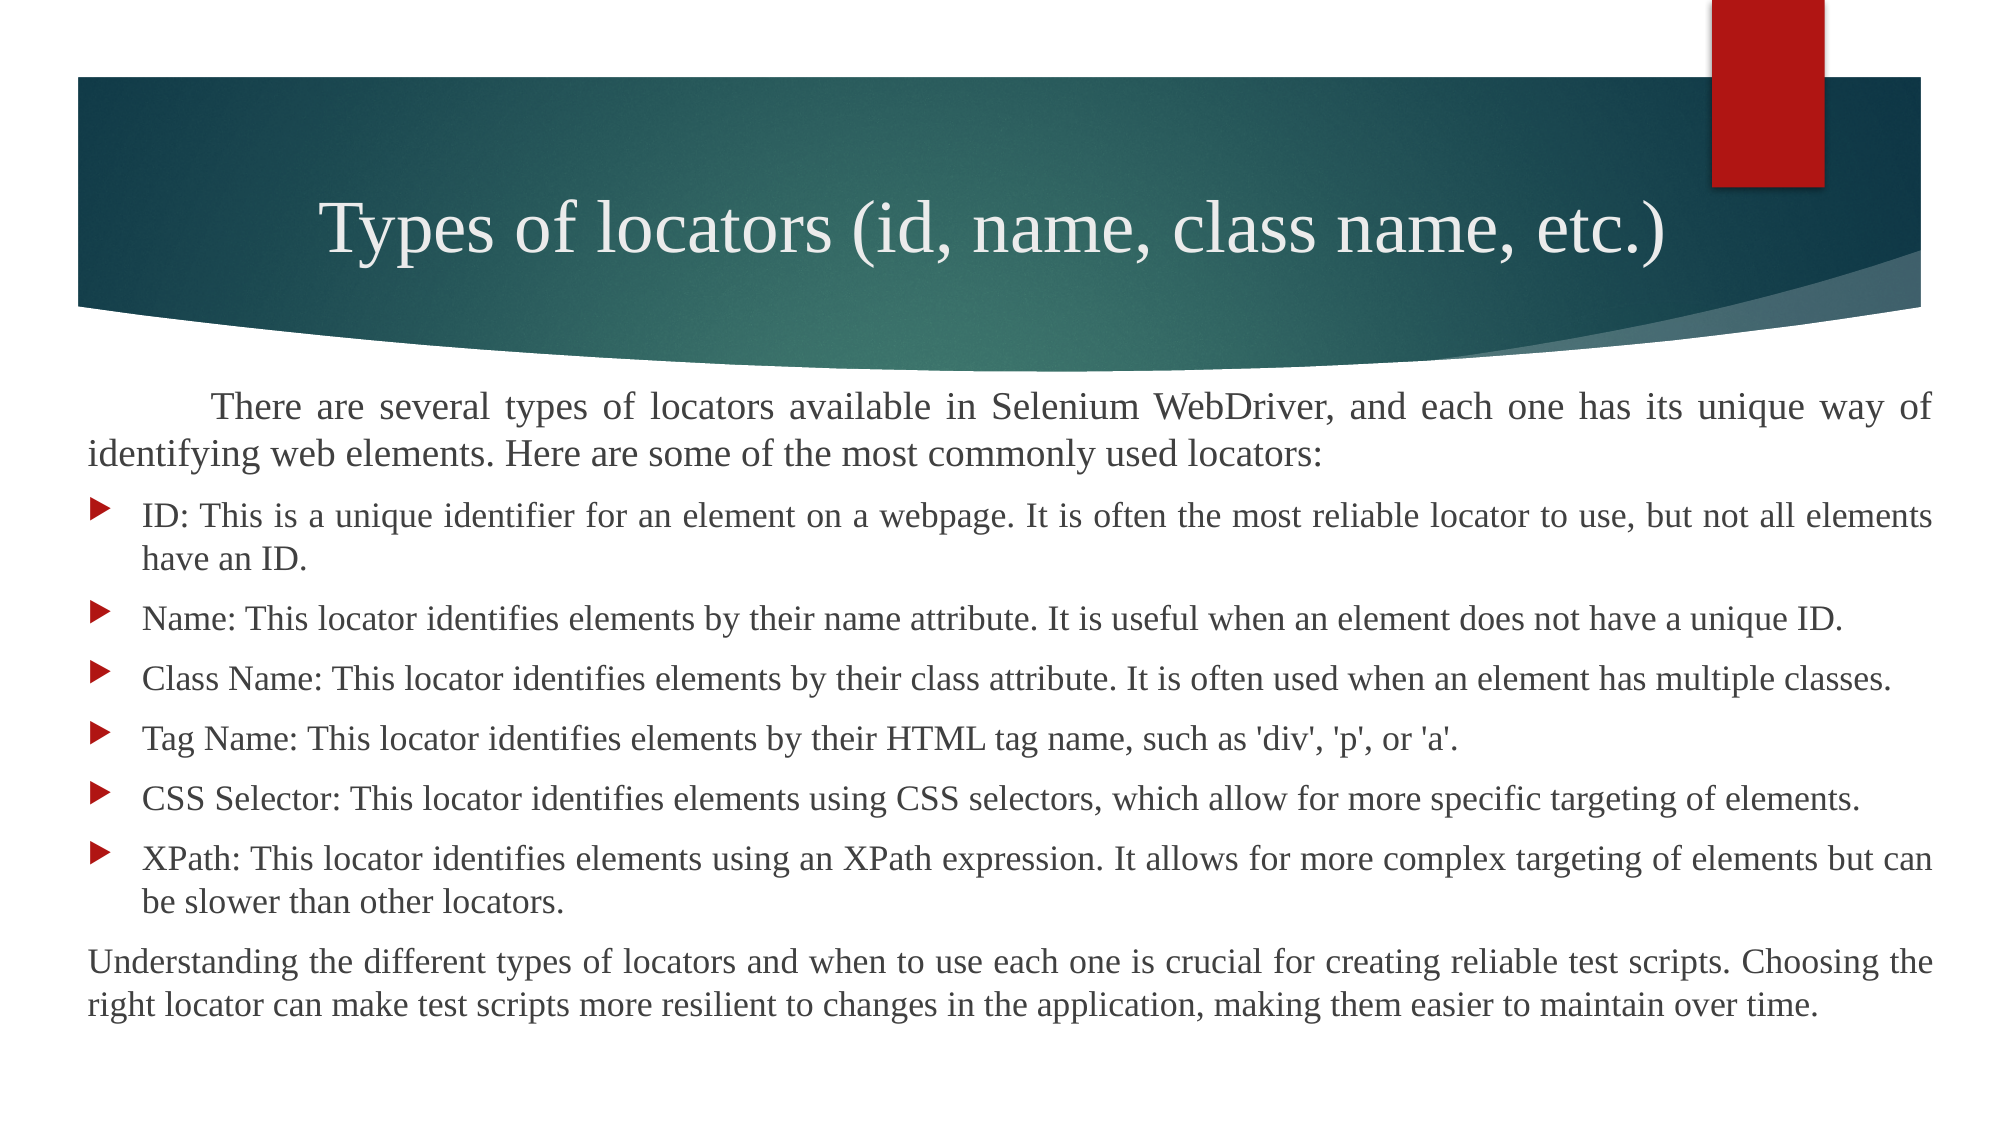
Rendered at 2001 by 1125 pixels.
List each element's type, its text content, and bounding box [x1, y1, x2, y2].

list There are several types of locators available in Selenium WebDriver, and each one has its unique way of identifying web elements. Here are some of the most commonly used locators: ID: This is a unique identifier for an element on a webpage. It is often the most reliable locator to use, but not all elements have an ID. Name: This locator identifies elements by their name attribute. It is useful when an element does not have a unique ID. Class Name: This locator identifies elements by their class attribute. It is often used when an element has multiple classes. Tag Name: This locator identifies elements by their HTML tag name, such as 'div', 'p', or 'a'. CSS Selector: This locator identifies elements using CSS selectors, which allow for more specific targeting of elements. XPath: This locator identifies elements using an XPath expression. It allows for more complex targeting of elements but can be slower than other locators. Understanding the different types of locators and when to use each one is crucial for creating reliable test scripts. Choosing the right locator can make test scripts more resilient to changes in the application, making them easier to maintain over time. [72, 372, 1950, 1104]
title Types of locators (id, name, class name, etc.) [189, 156, 1797, 289]
